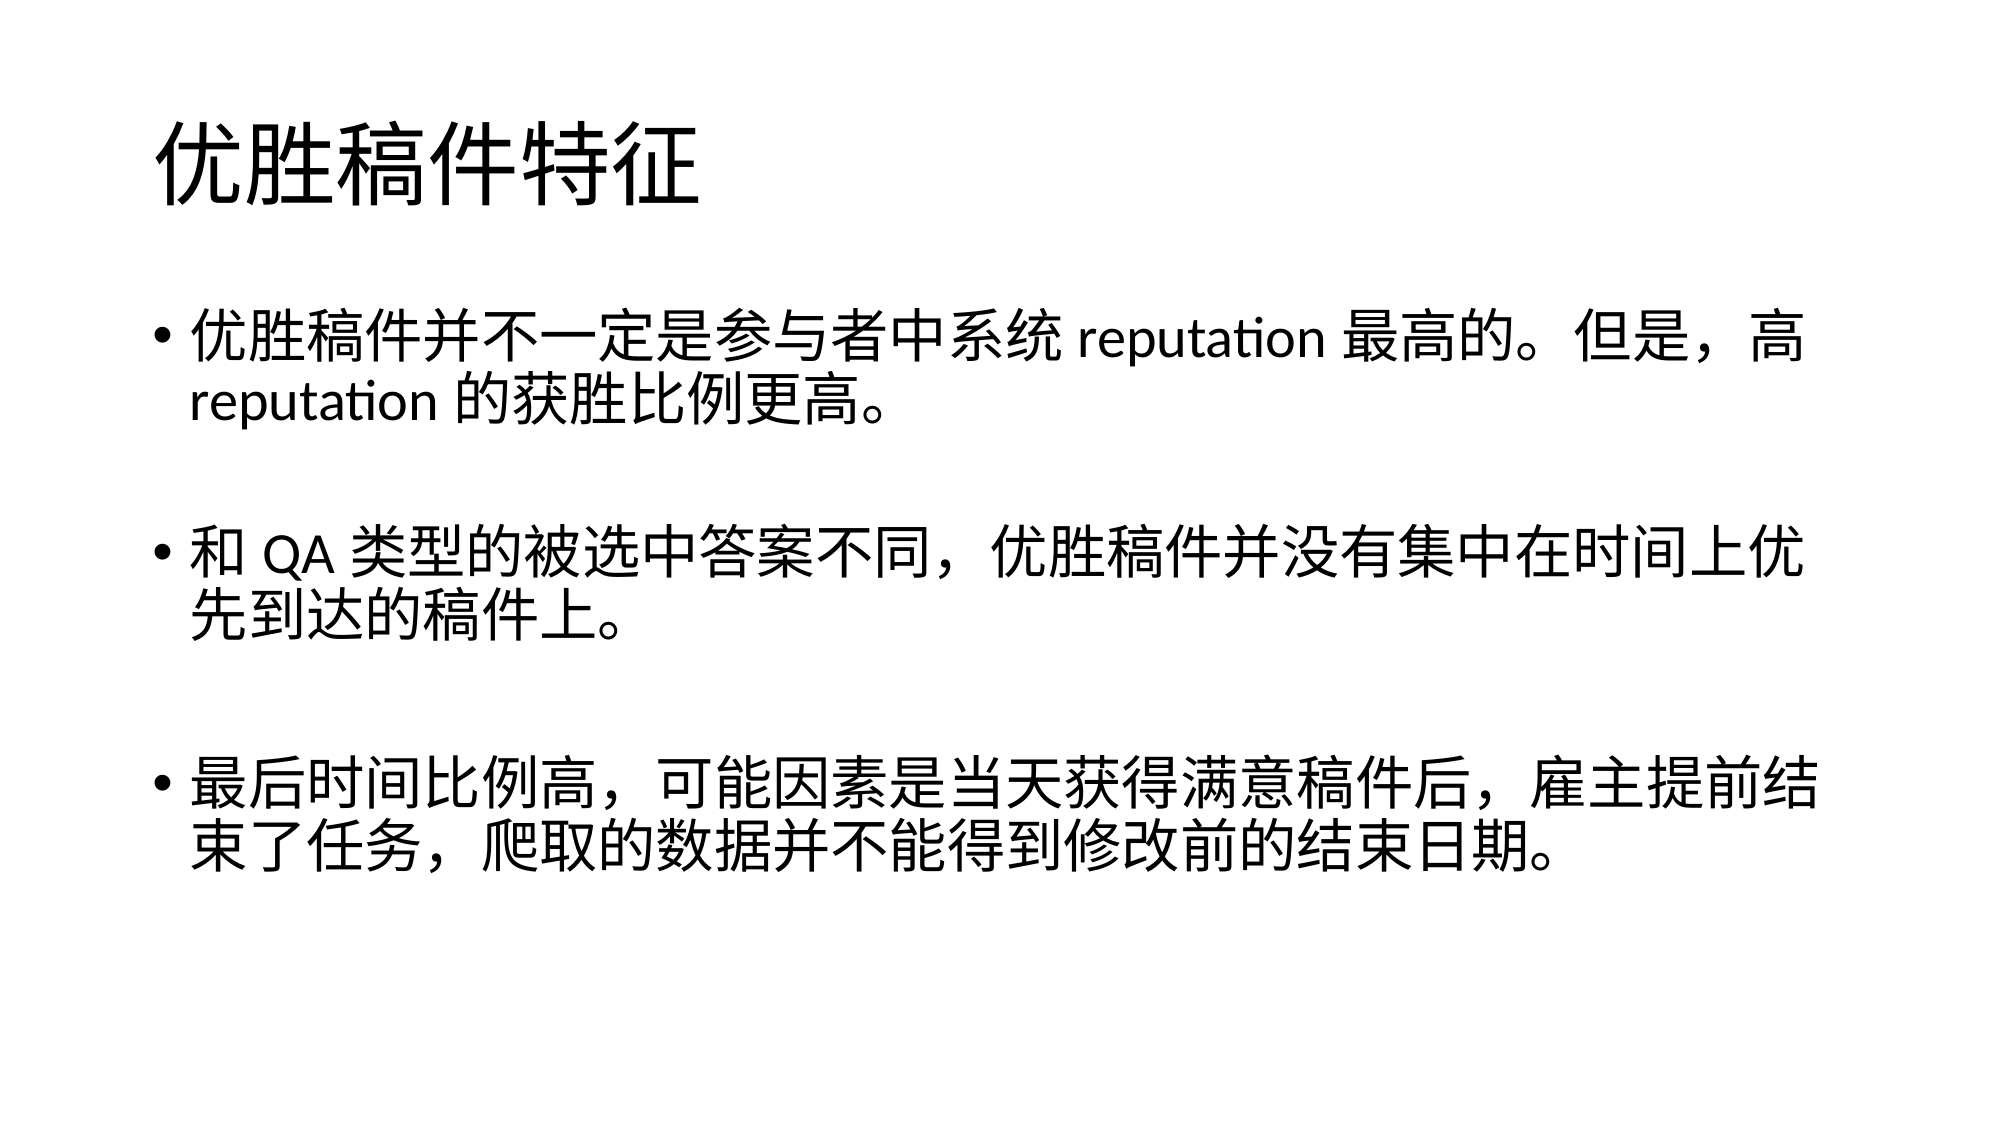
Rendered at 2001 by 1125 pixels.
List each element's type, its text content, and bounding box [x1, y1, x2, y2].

title 优胜稿件特征 [137, 59, 1863, 278]
list 优胜稿件并不一定是参与者中系统reputation最高的。但是，高reputation的获胜比例更高。 和QA类型的被选中答案不同，优胜稿件并没有集中在时间上优先到达的稿件上。 最后时间比例高，可能因素是当天获得满意稿件后，雇主提前结束了任务，爬取的数据并不能得到修改前的结束日期。 [137, 299, 1863, 1014]
